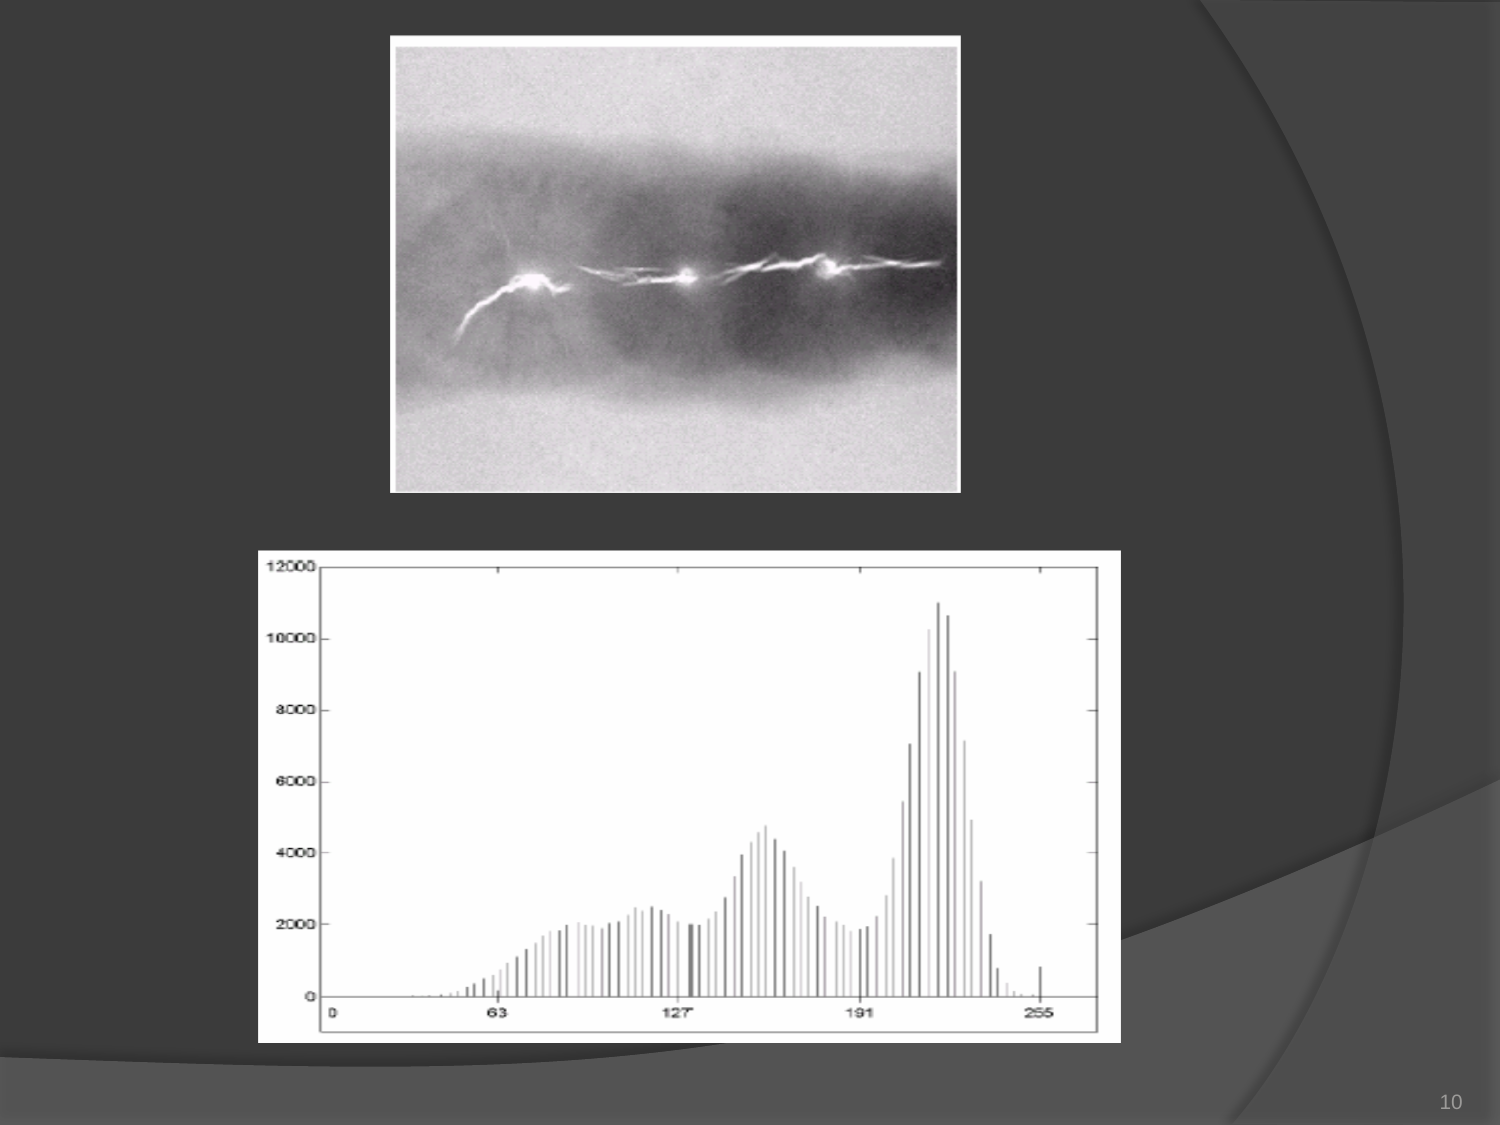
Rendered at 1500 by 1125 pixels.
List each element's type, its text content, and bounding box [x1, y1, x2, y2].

picture [259, 551, 435, 1043]
picture [446, 0, 904, 358]
picture [945, 551, 1120, 1043]
slide_number 10 [1337, 1053, 1463, 1114]
picture [391, 36, 438, 492]
picture [913, 36, 960, 492]
picture [442, 365, 936, 1125]
